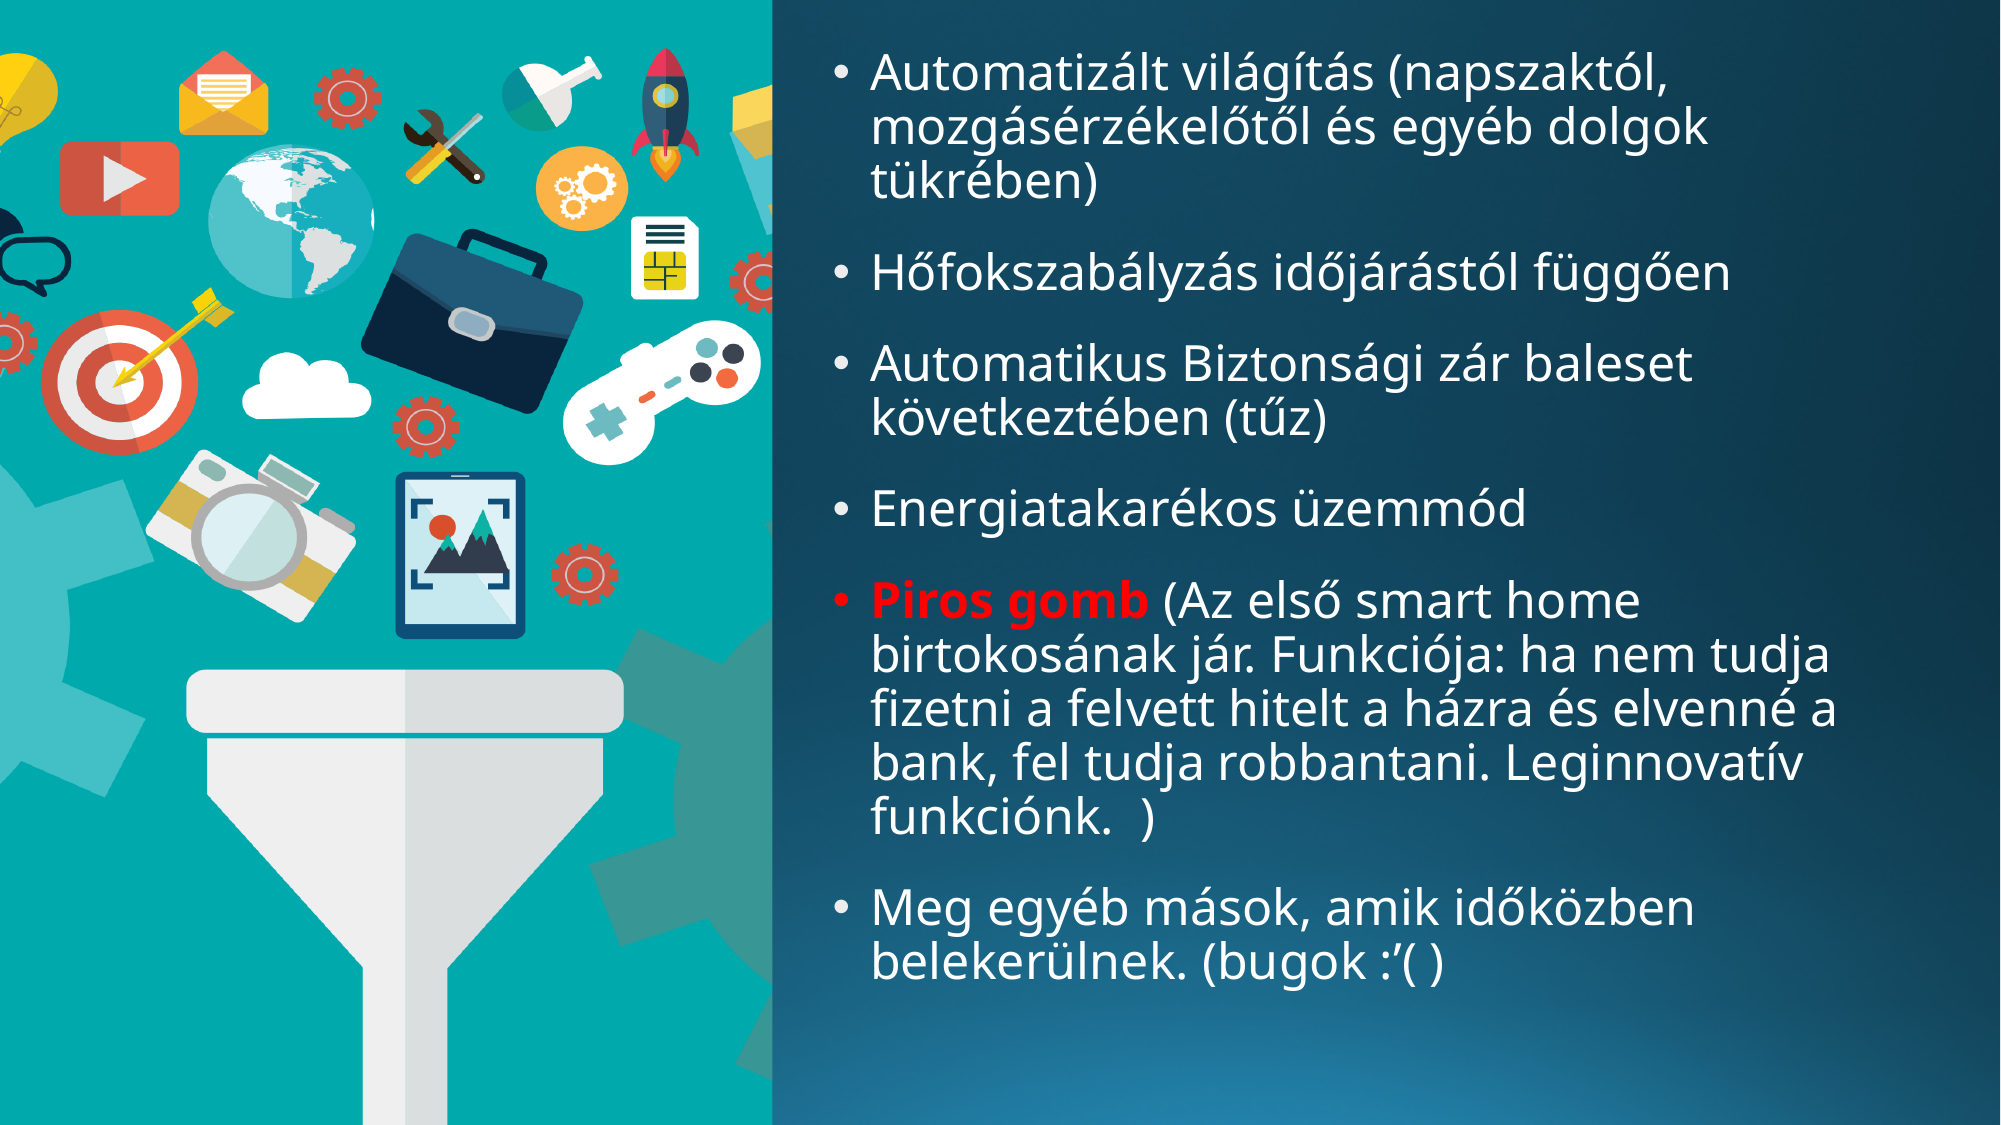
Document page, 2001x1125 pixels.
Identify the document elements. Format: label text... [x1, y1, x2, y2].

list Automatizált világítás (napszaktól, mozgásérzékelőtől és egyéb dolgok tükrében) Hőfokszabályzás időjárástól függően Automatikus Biztonsági zár baleset következtében (tűz) Energiatakarékos üzemmód Piros gomb (Az első smart home birtokosának jár. Funkciója: ha nem tudja fizetni a felvett hitelt a házra és elvenné a bank, fel tudja robbantani. Leginnovatív funkciónk. ) Meg egyéb mások, amik időközben belekerülnek. (bugok :’( ) [817, 39, 1882, 1090]
picture [0, 0, 2001, 1125]
